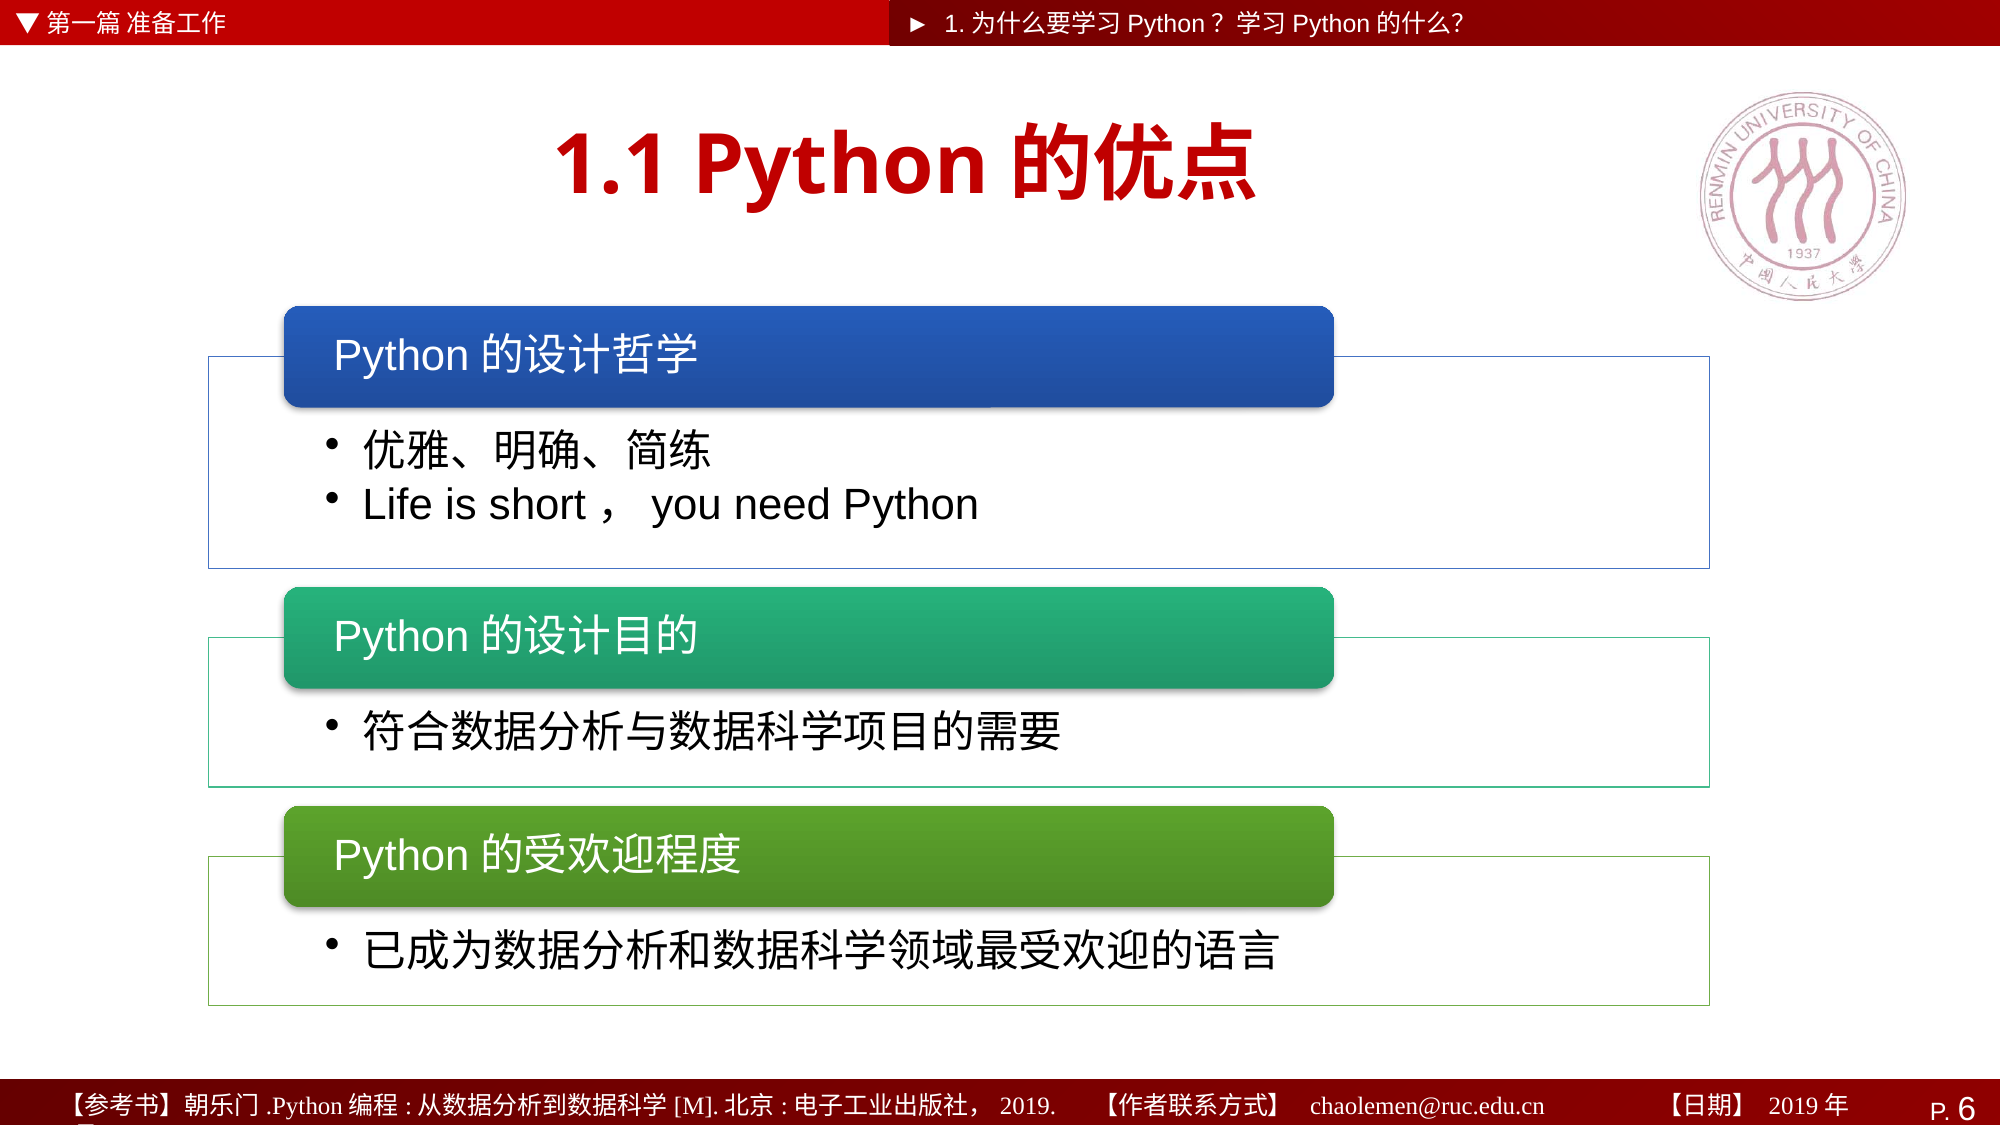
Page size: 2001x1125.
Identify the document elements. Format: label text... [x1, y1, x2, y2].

title 1.1 Python的优点 [101, 92, 1710, 229]
list ► 1.为什么要学习Python？学习Python的什么？ [890, 0, 1556, 150]
list ▼第一篇 准备工作 [0, 0, 725, 43]
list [208, 302, 1710, 1009]
picture [1696, 89, 1910, 304]
